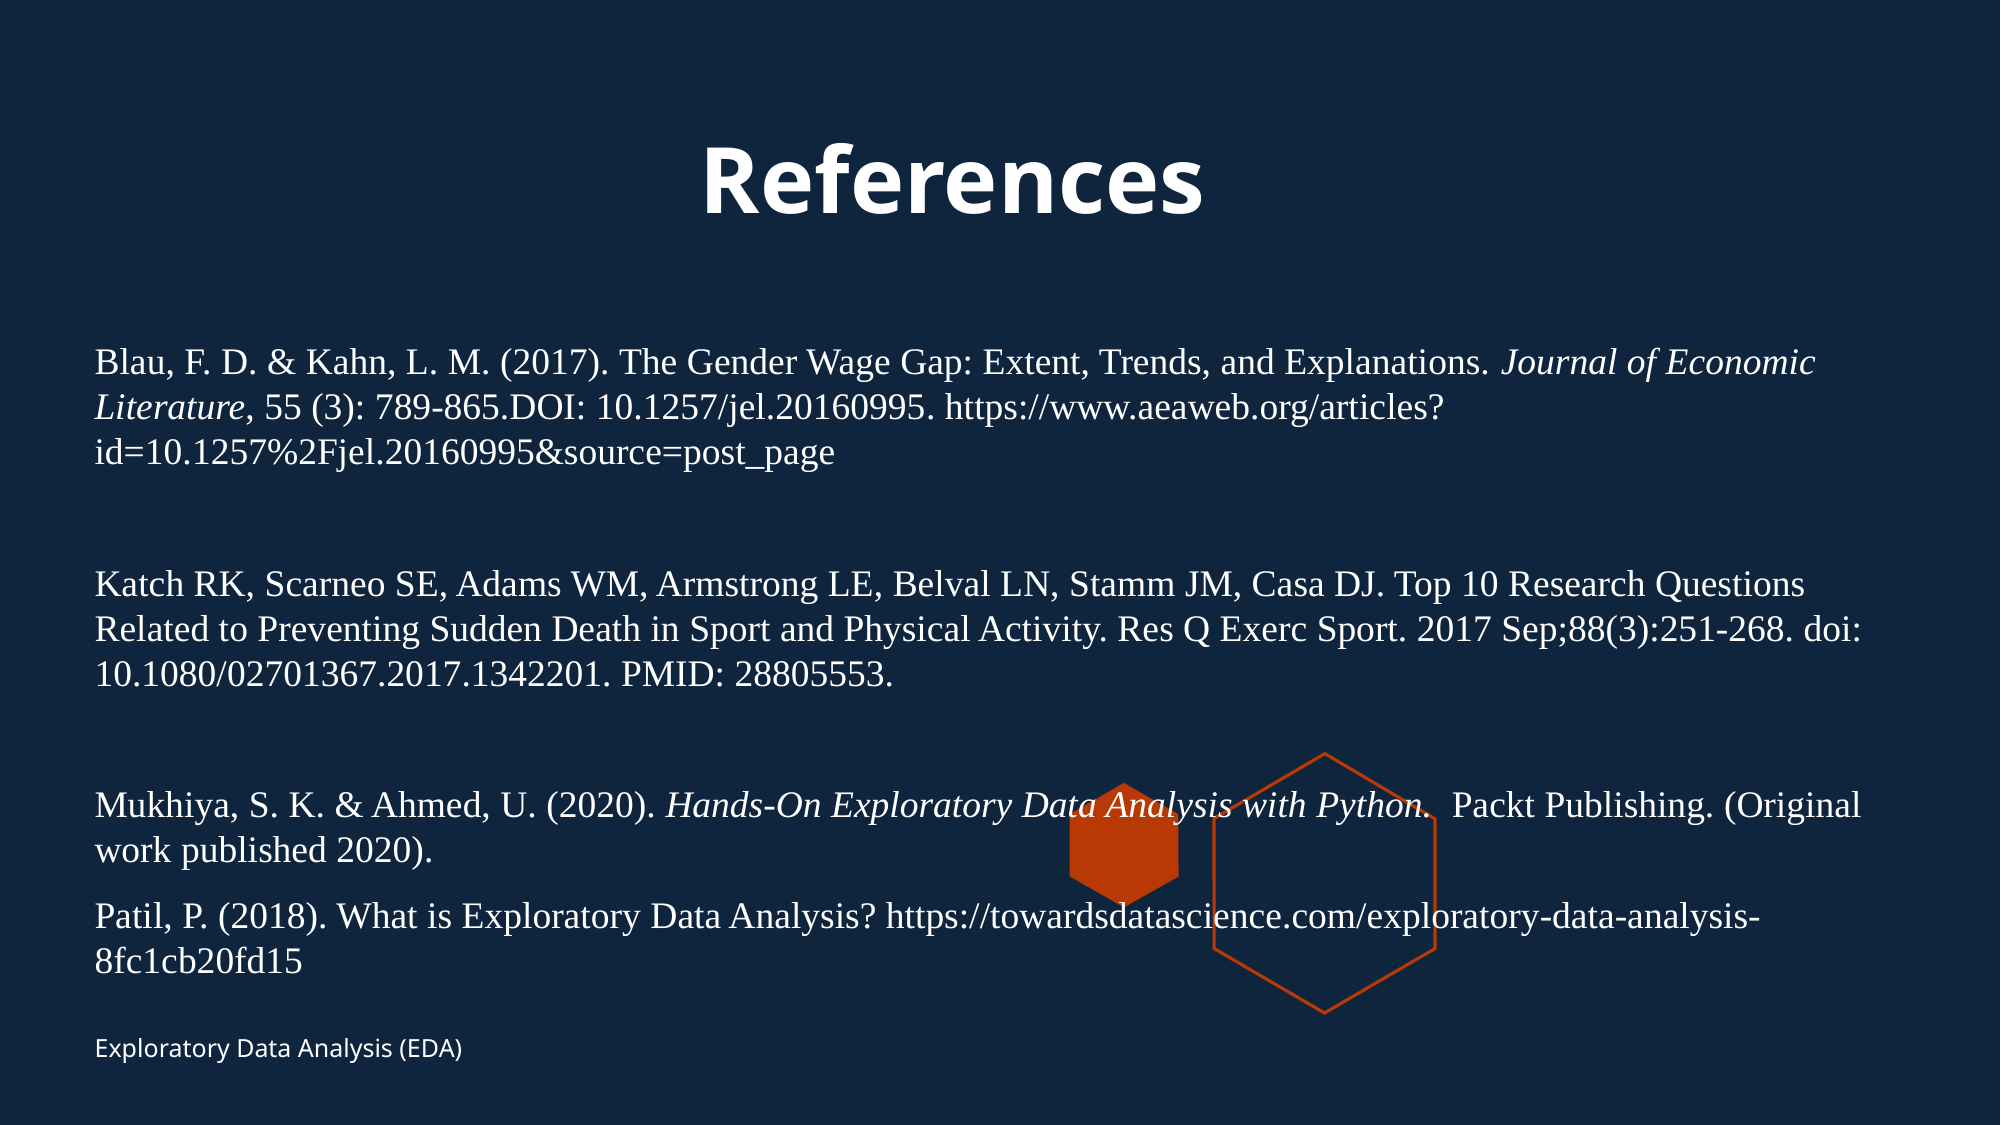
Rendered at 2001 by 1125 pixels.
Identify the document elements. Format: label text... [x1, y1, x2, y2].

title References [147, 126, 1759, 345]
footer Exploratory Data Analysis (EDA) [79, 1020, 755, 1080]
list Blau, F. D. & Kahn, L. M. (2017). The Gender Wage Gap: Extent, Trends, and Explanations. Journal of Economic Literature, 55 (3): 789-865.DOI: 10.1257/jel.20160995. https://www.aeaweb.org/articles?id=10.1257%2Fjel.20160995&source=post_page Katch RK, Scarneo SE, Adams WM, Armstrong LE, Belval LN, Stamm JM, Casa DJ. Top 10 Research Questions Related to Preventing Sudden Death in Sport and Physical Activity. Res Q Exerc Sport. 2017 Sep;88(3):251-268. doi: 10.1080/02701367.2017.1342201. PMID: 28805553. Mukhiya, S. K. & Ahmed, U. (2020). Hands-On Exploratory Data Analysis with Python. Packt Publishing. (Original work published 2020). Patil, P. (2018). What is Exploratory Data Analysis? https://towardsdatascience.com/exploratory-data-analysis-8fc1cb20fd15 [79, 329, 1883, 818]
